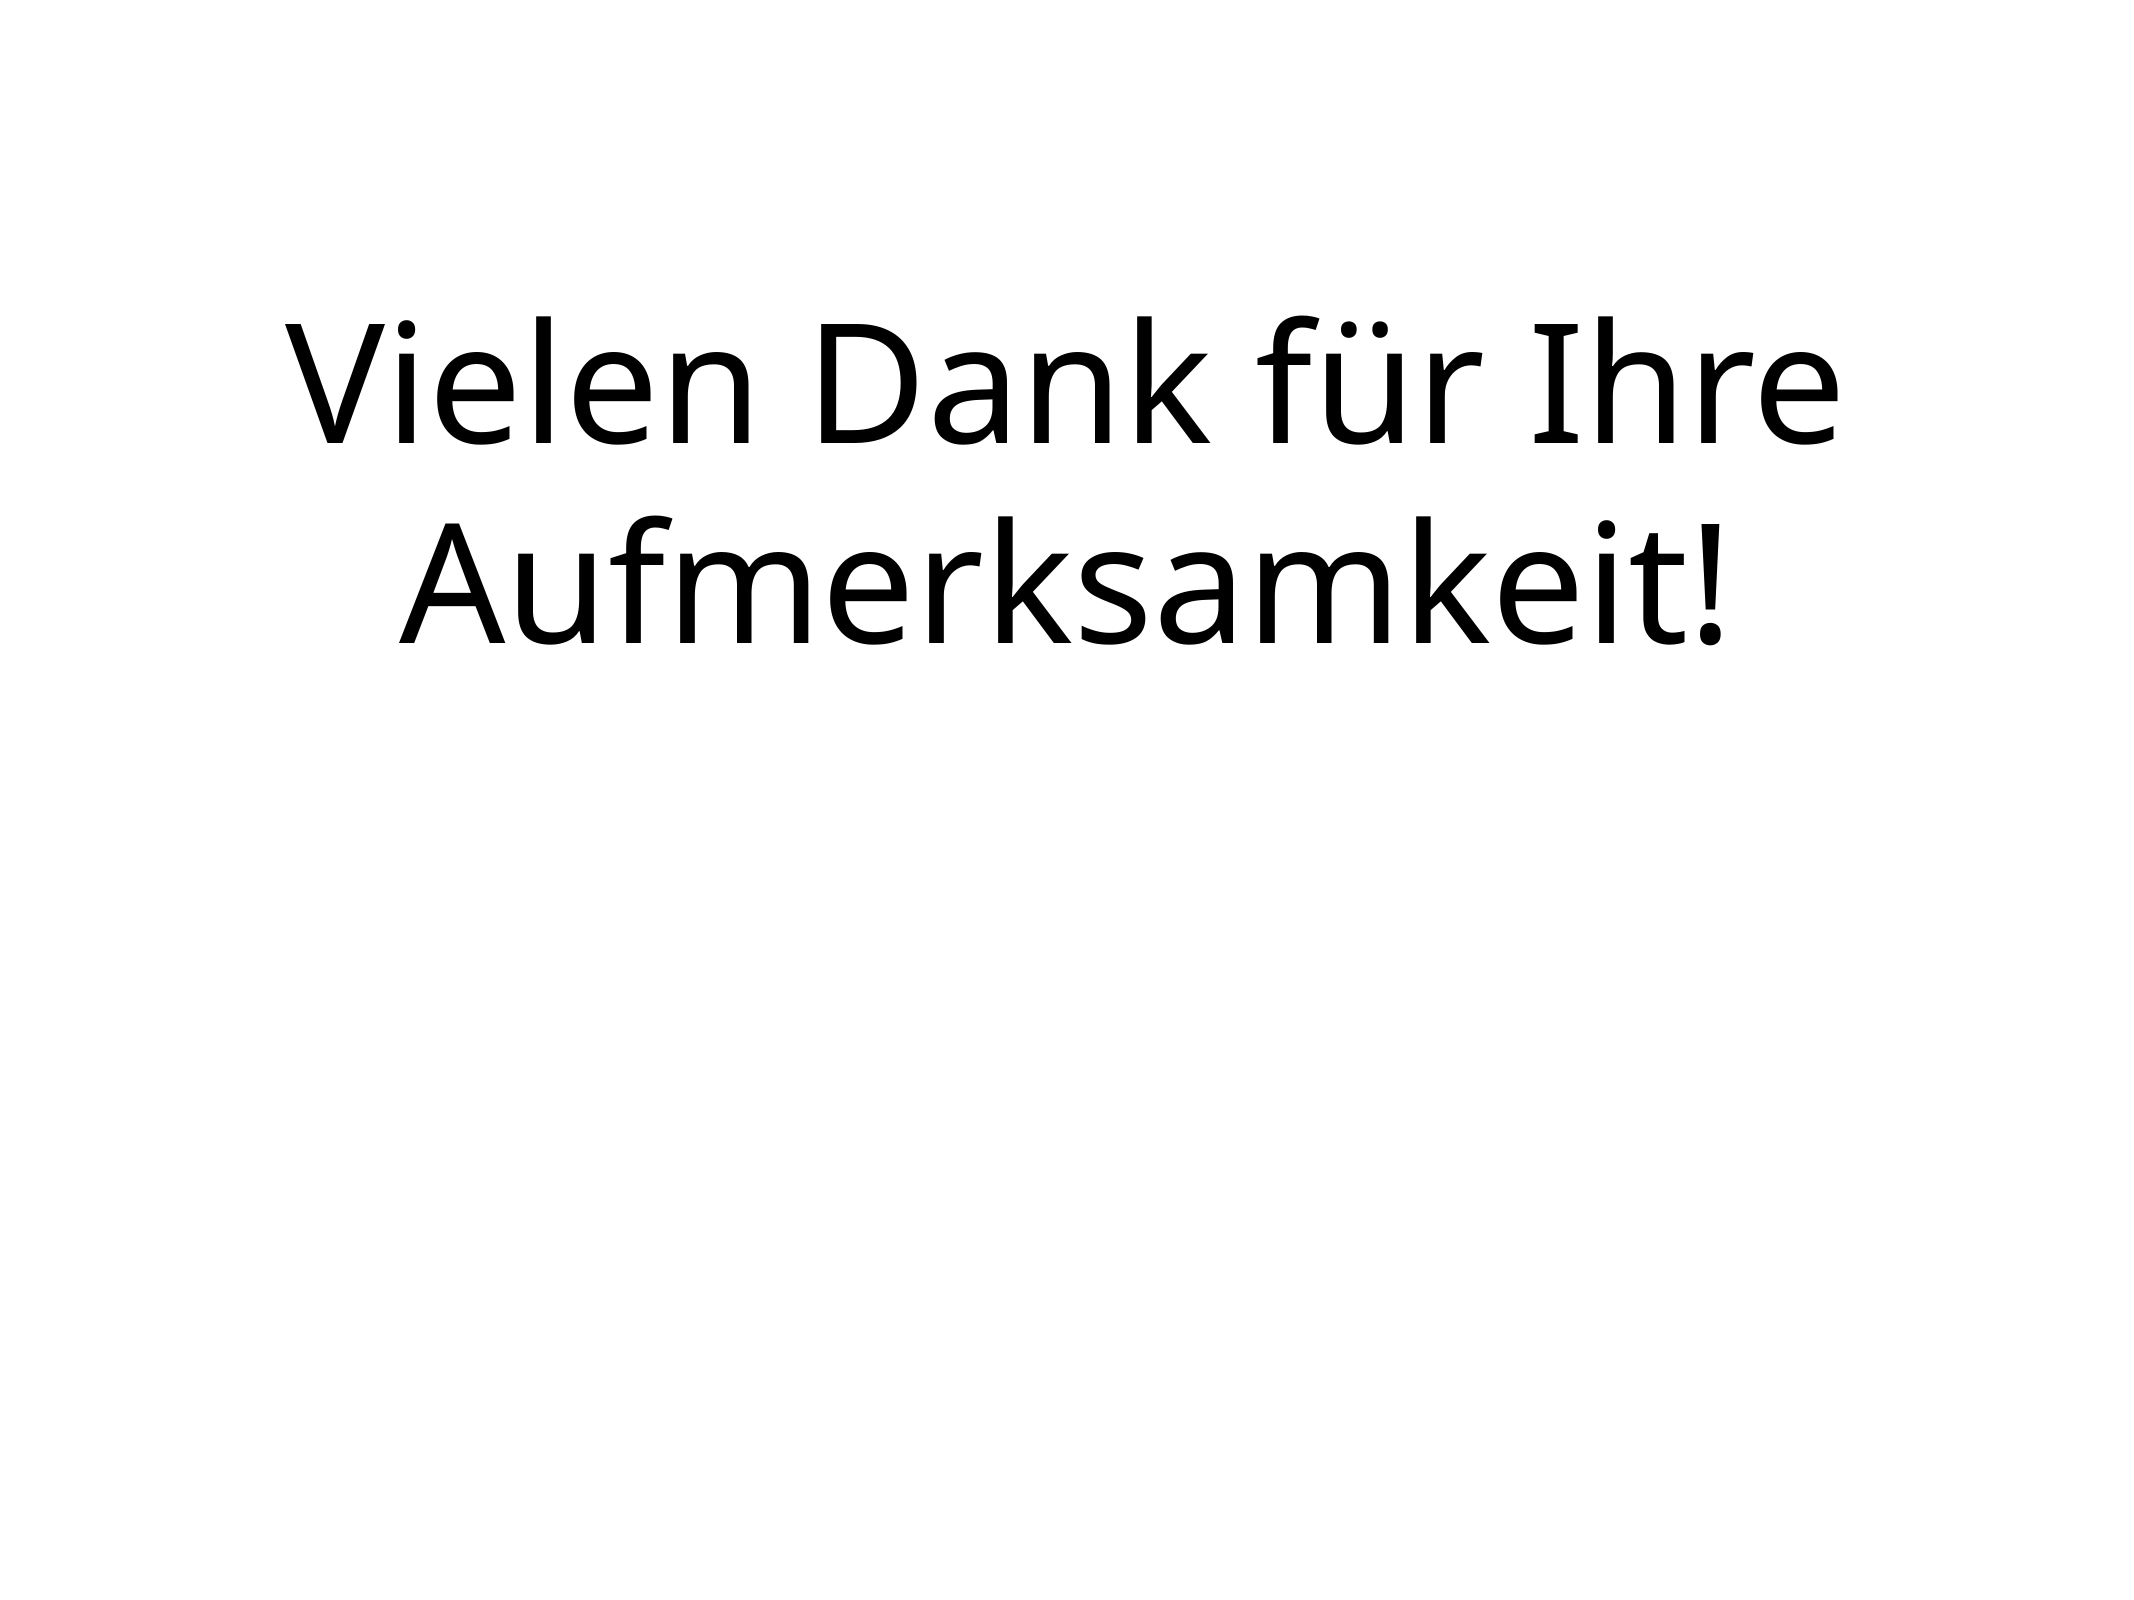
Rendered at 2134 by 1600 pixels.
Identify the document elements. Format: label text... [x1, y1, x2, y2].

title Vielen Dank für Ihre Aufmerksamkeit! [207, 268, 1926, 811]
